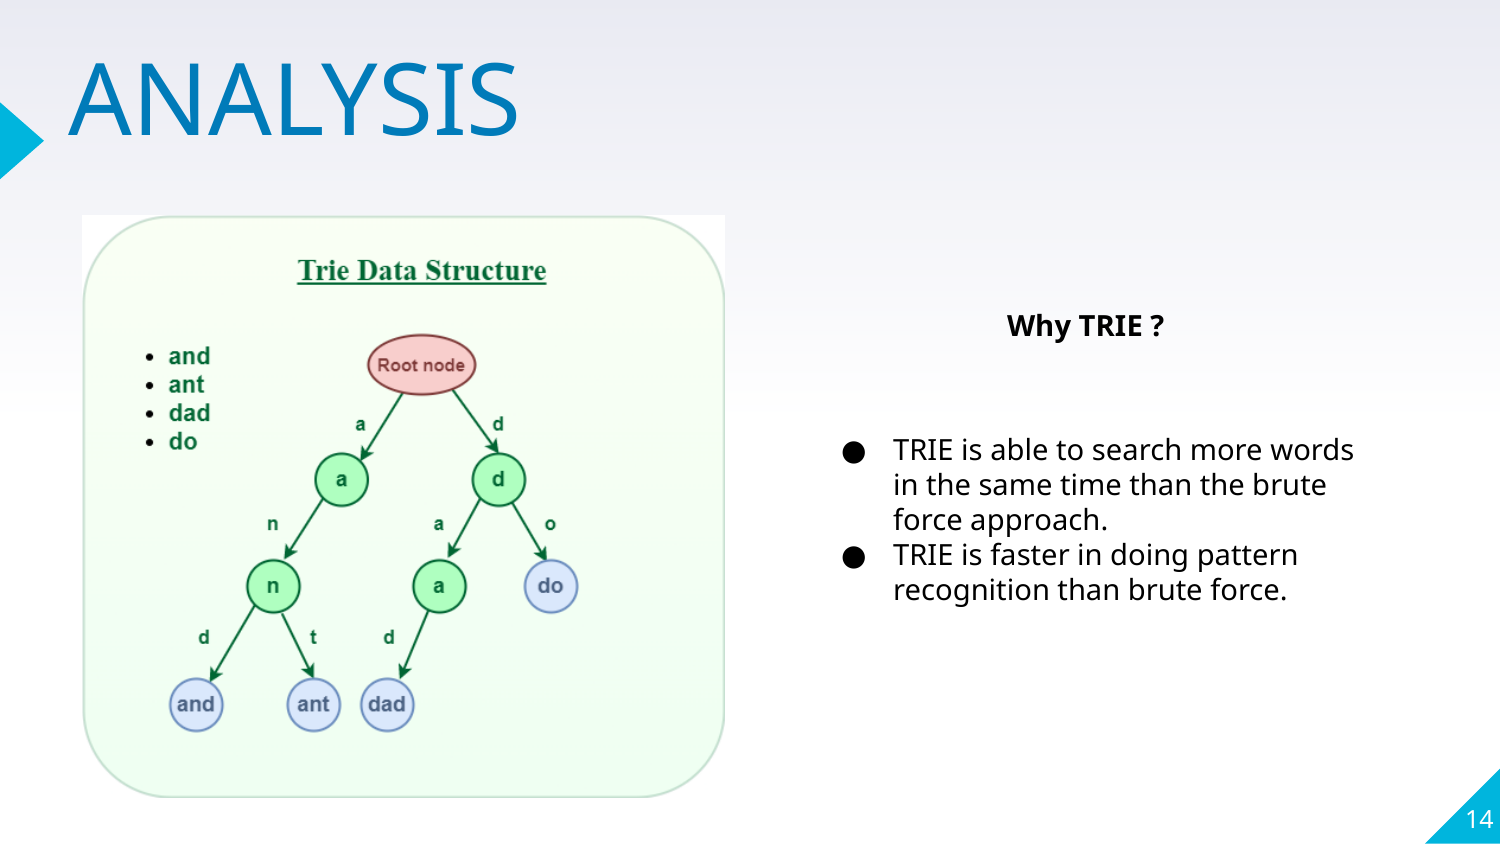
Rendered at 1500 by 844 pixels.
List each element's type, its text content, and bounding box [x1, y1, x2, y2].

slide_number ‹#› [1418, 760, 1494, 838]
title ANALYSIS [68, 58, 994, 164]
text_box Why TRIE ? [929, 291, 1243, 357]
text_box TRIE is able to search more words in the same time than the brute force approach. TRIE is faster in doing pattern recognition than brute force. [803, 416, 1384, 622]
picture [82, 214, 726, 799]
